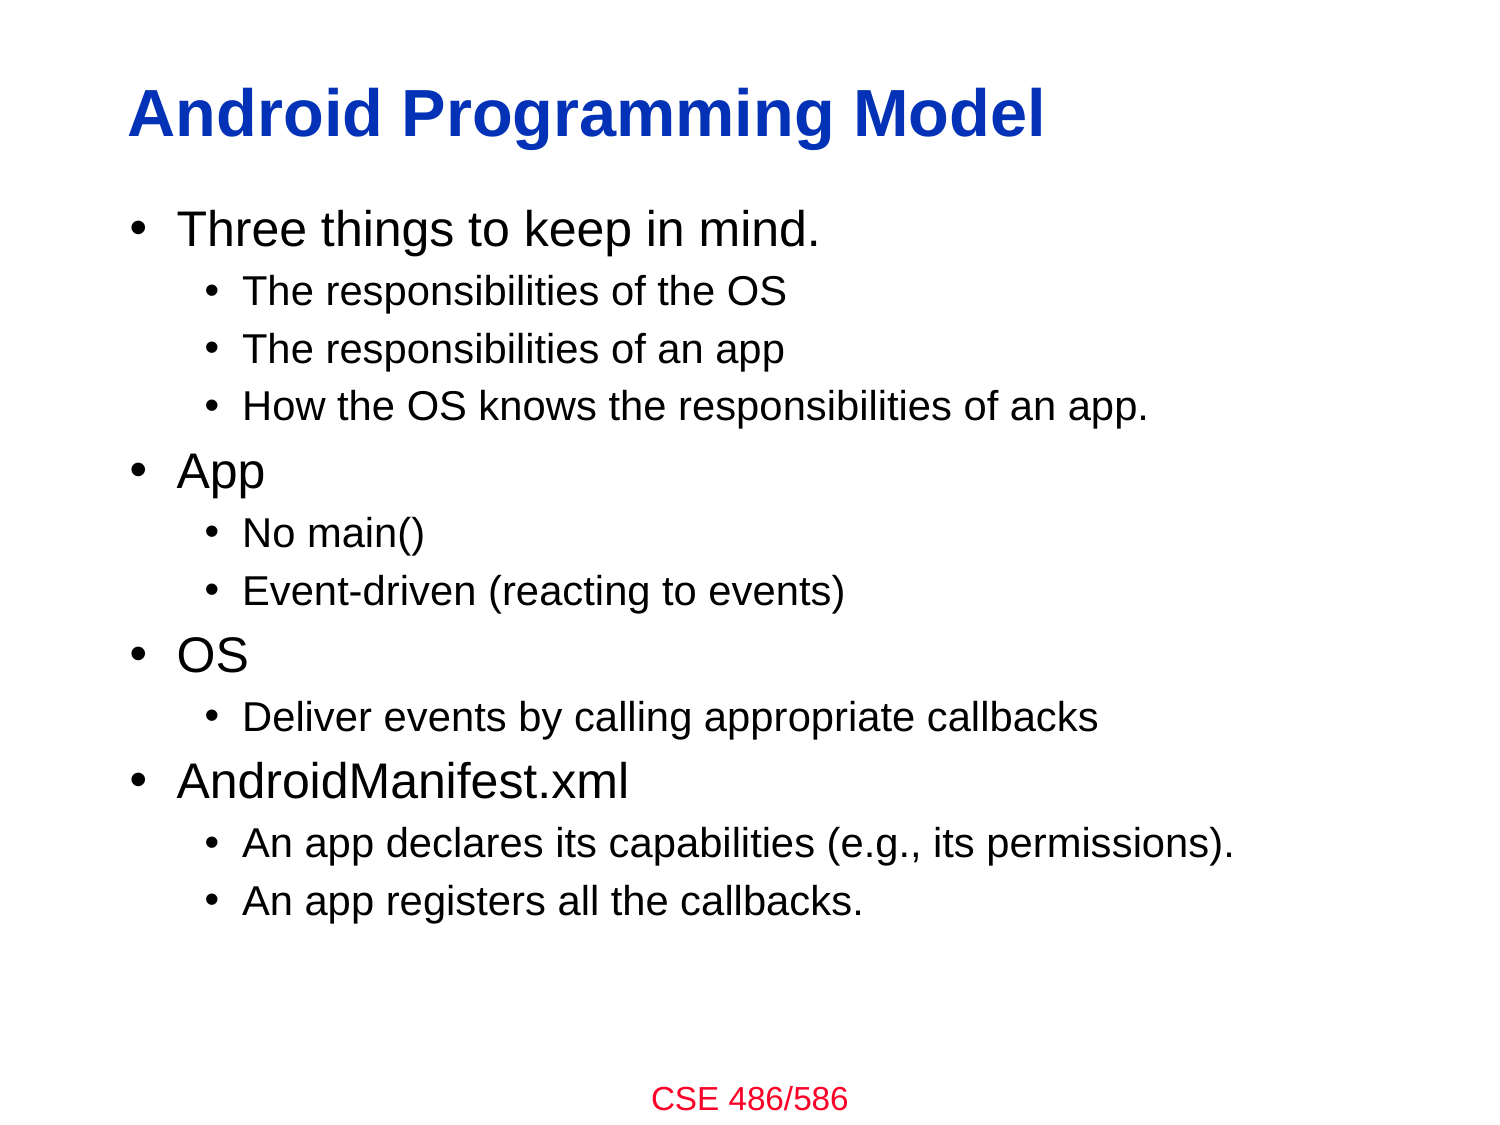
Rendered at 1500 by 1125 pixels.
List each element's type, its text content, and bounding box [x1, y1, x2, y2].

list Three things to keep in mind. The responsibilities of the OS The responsibilities of an app How the OS knows the responsibilities of an app. App No main() Event-driven (reacting to events) OS Deliver events by calling appropriate callbacks AndroidManifest.xml An app declares its capabilities (e.g., its permissions). An app registers all the callbacks. [114, 195, 1376, 1005]
title Android Programming Model [112, 53, 1310, 176]
